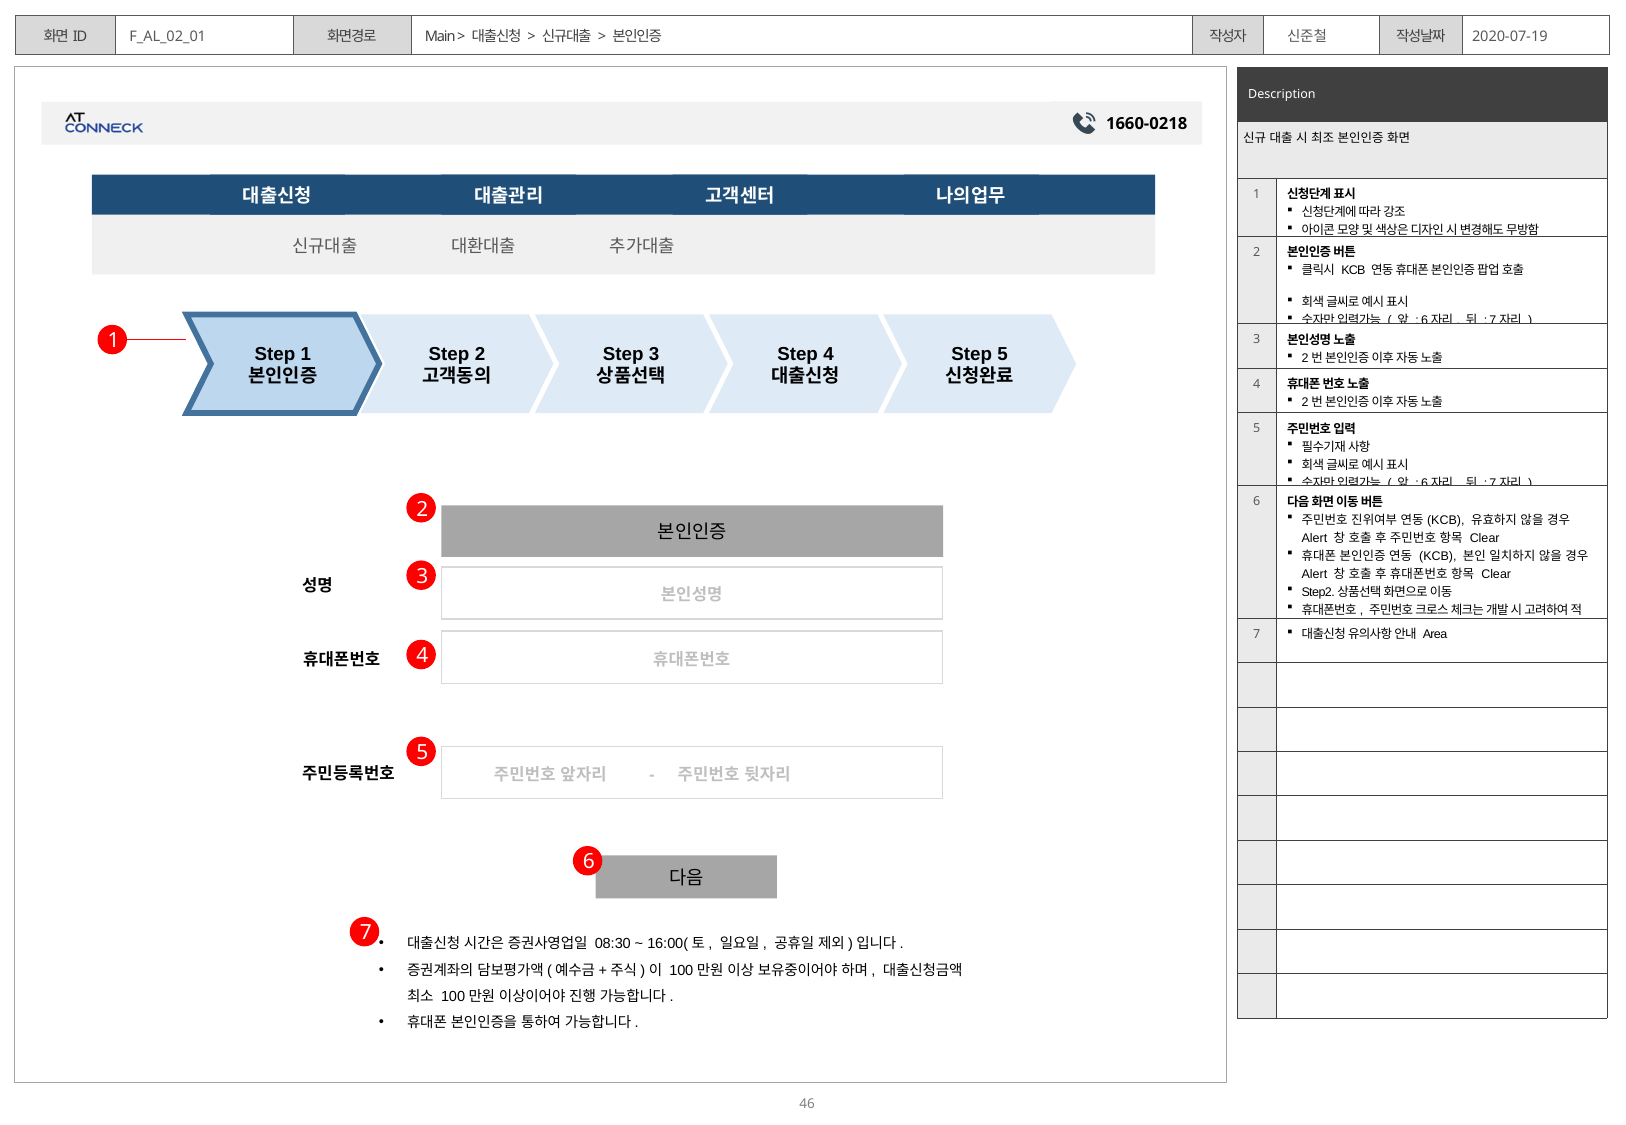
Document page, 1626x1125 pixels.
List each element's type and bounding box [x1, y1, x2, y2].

text_box [296, 636, 436, 683]
table_cell [1277, 179, 1607, 236]
table_cell [1238, 663, 1276, 707]
table_cell [1277, 930, 1607, 973]
table_cell [1277, 974, 1607, 1018]
table_cell [1277, 413, 1607, 485]
text_box [295, 736, 436, 797]
picture [1072, 110, 1097, 135]
table_cell [1238, 486, 1276, 618]
text_box [115, 17, 277, 54]
table_cell [1277, 885, 1607, 929]
table_cell [1238, 369, 1276, 412]
table_cell [1238, 841, 1276, 884]
table_cell [1238, 122, 1607, 178]
table_cell [1238, 708, 1276, 751]
table_cell [1238, 619, 1276, 662]
table_cell [1277, 752, 1607, 795]
table_cell [1277, 619, 1607, 662]
text_box [440, 504, 944, 558]
text_box [410, 17, 1138, 54]
table_cell [1238, 413, 1276, 485]
table_cell [1238, 930, 1276, 973]
text_box [406, 492, 436, 523]
table_cell [1238, 885, 1276, 929]
table_cell [1238, 179, 1276, 236]
text_box [295, 560, 436, 609]
table_cell [1277, 663, 1607, 707]
table_cell [1277, 708, 1607, 751]
text_box [441, 746, 943, 799]
table_header [1238, 68, 1607, 121]
table_cell [1238, 237, 1276, 323]
picture [62, 110, 145, 134]
table_cell [1238, 974, 1276, 1018]
text_box [781, 1088, 830, 1122]
text_box [1458, 17, 1563, 54]
table_cell [1238, 324, 1276, 368]
text_box [91, 174, 1156, 275]
table_cell [1277, 841, 1607, 884]
text_box [572, 845, 778, 899]
table_cell [1277, 486, 1607, 618]
text_box [441, 630, 943, 684]
table_cell [1238, 796, 1276, 840]
text_box [349, 916, 993, 1044]
table_cell [1277, 369, 1607, 412]
text_box [41, 101, 1203, 145]
table_cell [1277, 324, 1607, 368]
text_box [1273, 17, 1378, 54]
table_cell [1277, 237, 1607, 323]
text_box [97, 314, 1077, 414]
table_cell [1277, 796, 1607, 840]
table_cell [1238, 752, 1276, 795]
text_box [441, 566, 943, 620]
